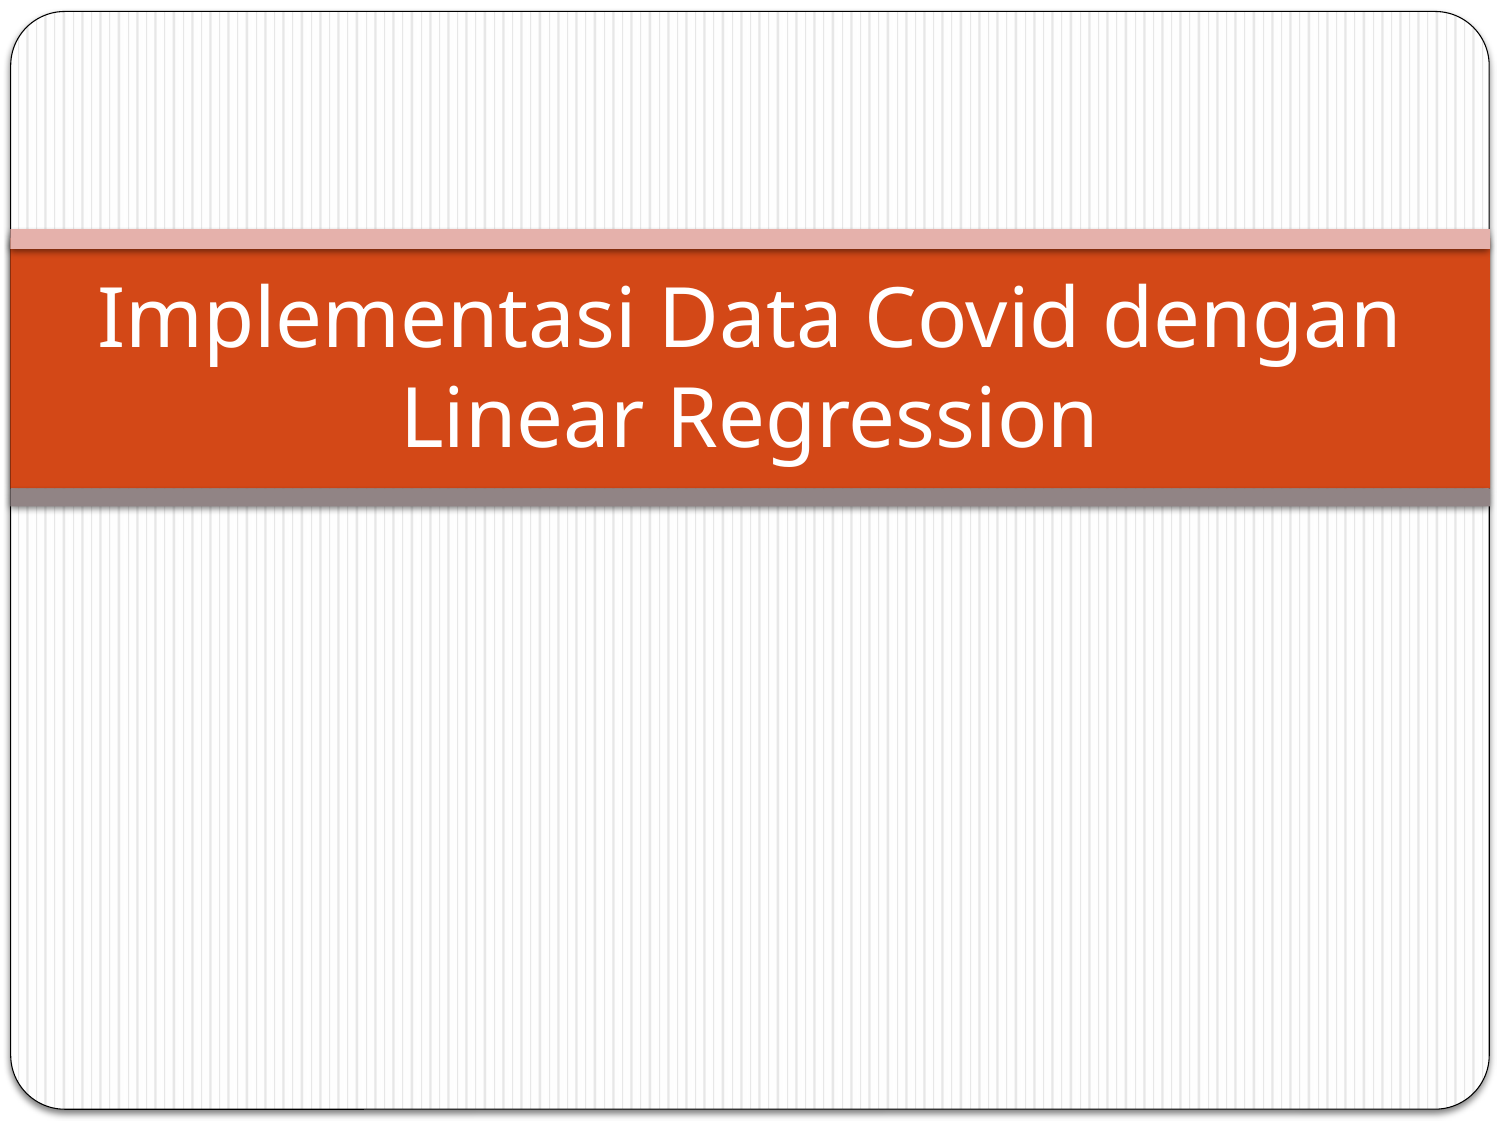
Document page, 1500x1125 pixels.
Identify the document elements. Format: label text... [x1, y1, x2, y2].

title Implementasi Data Covid dengan Linear Regression [75, 247, 1425, 489]
